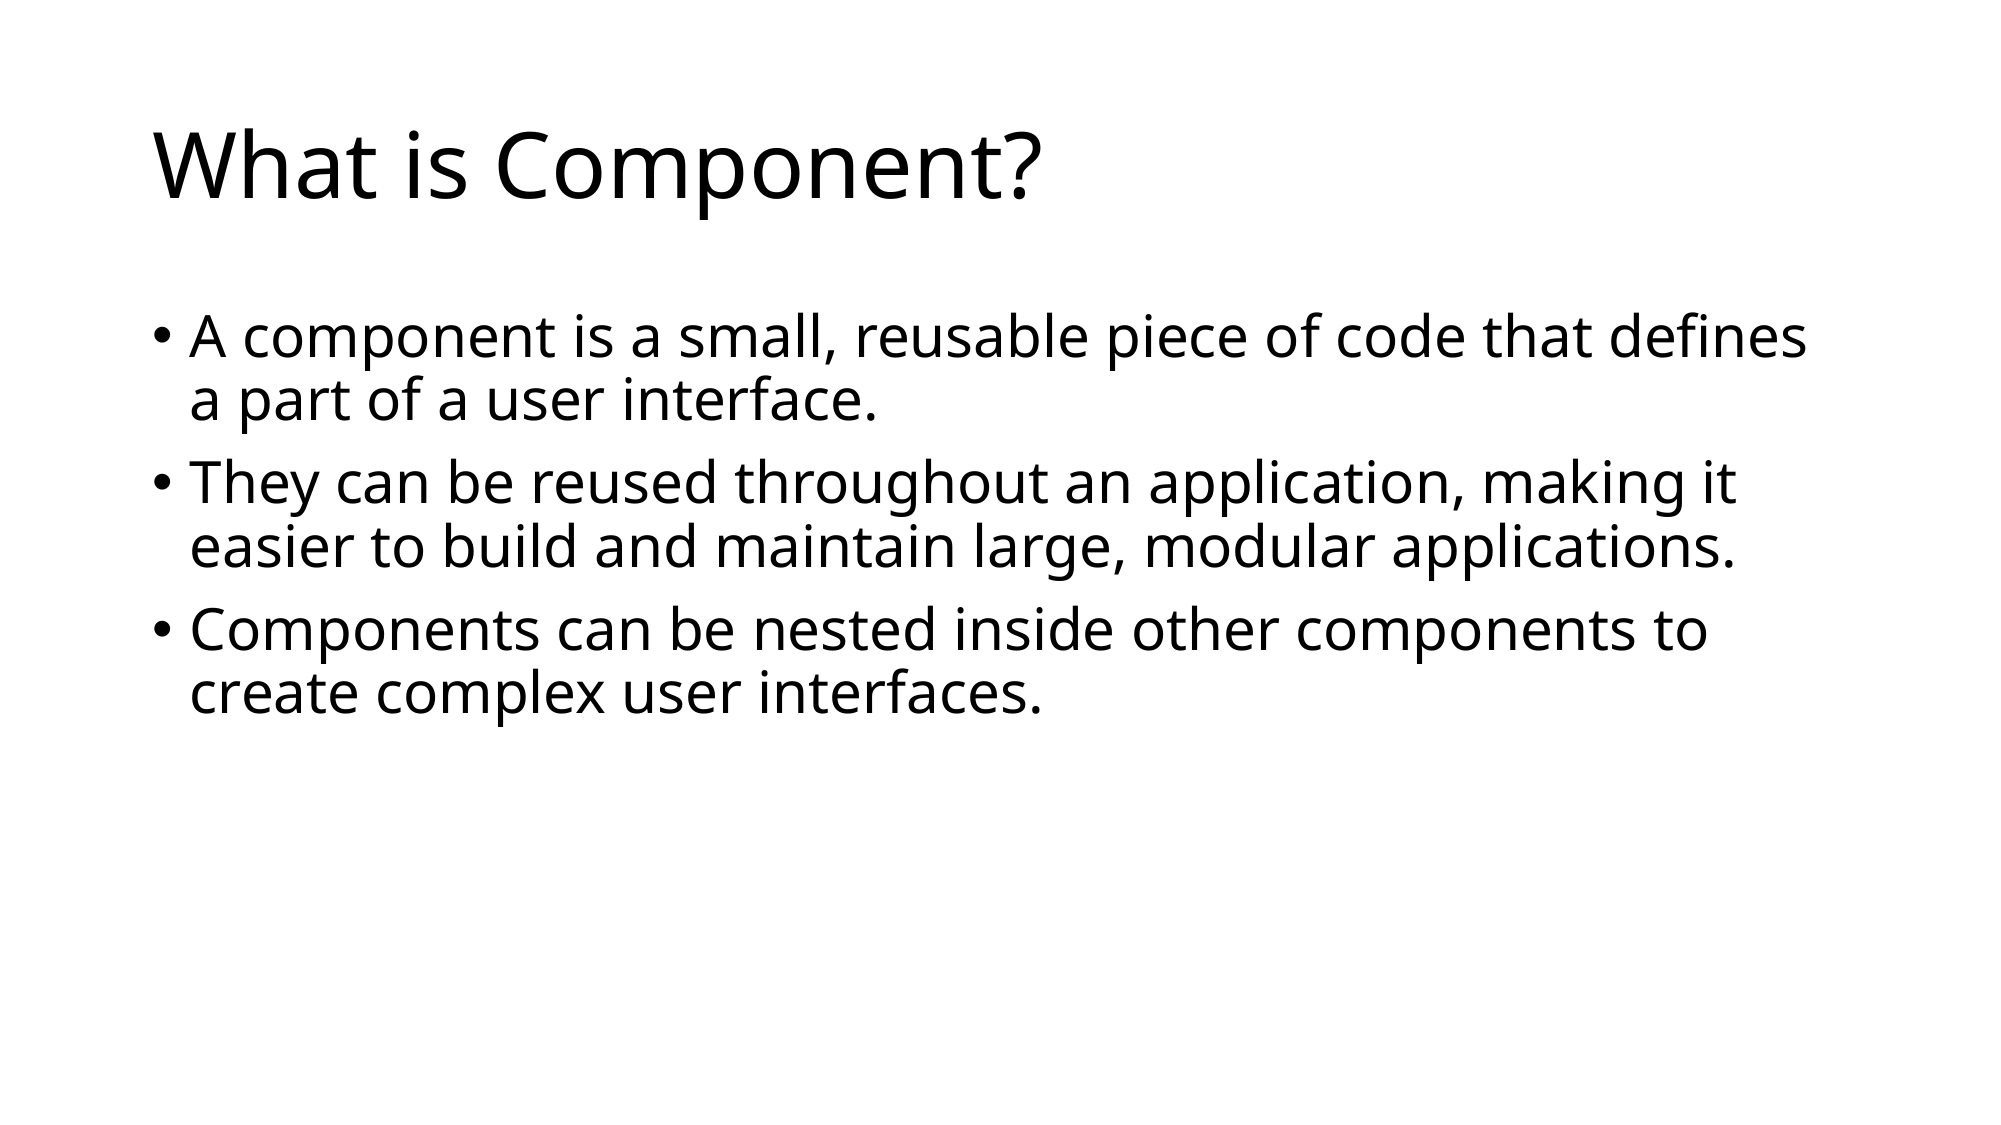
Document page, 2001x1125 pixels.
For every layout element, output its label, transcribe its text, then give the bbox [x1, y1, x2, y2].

list A component is a small, reusable piece of code that defines a part of a user interface. They can be reused throughout an application, making it easier to build and maintain large, modular applications. Components can be nested inside other components to create complex user interfaces. [137, 299, 1863, 1014]
title What is Component? [137, 59, 1863, 278]
